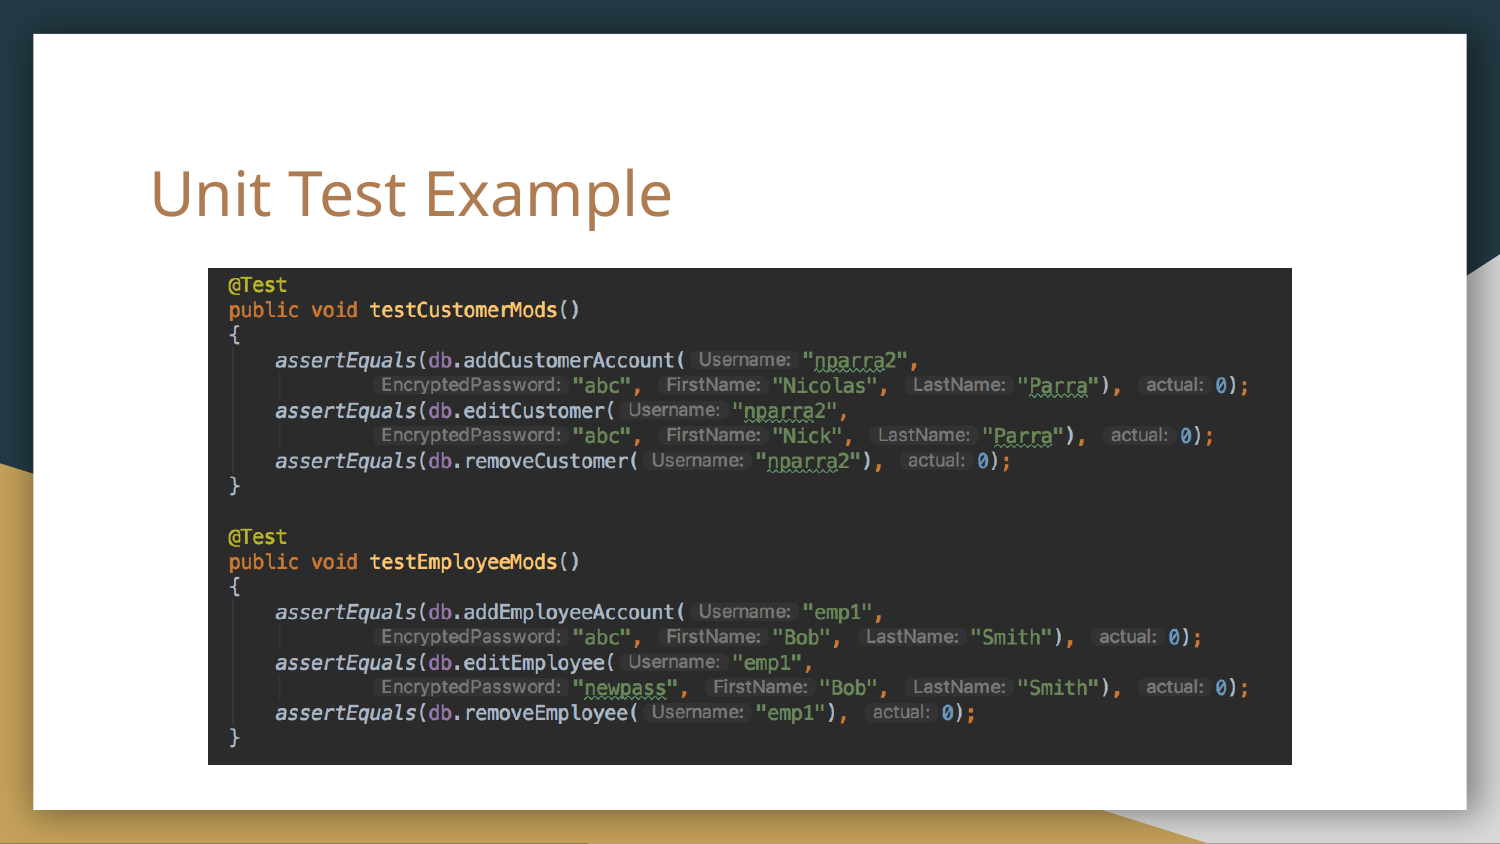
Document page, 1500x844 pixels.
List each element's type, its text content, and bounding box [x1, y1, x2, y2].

picture [207, 267, 1293, 766]
title Unit Test Example [134, 138, 1366, 296]
